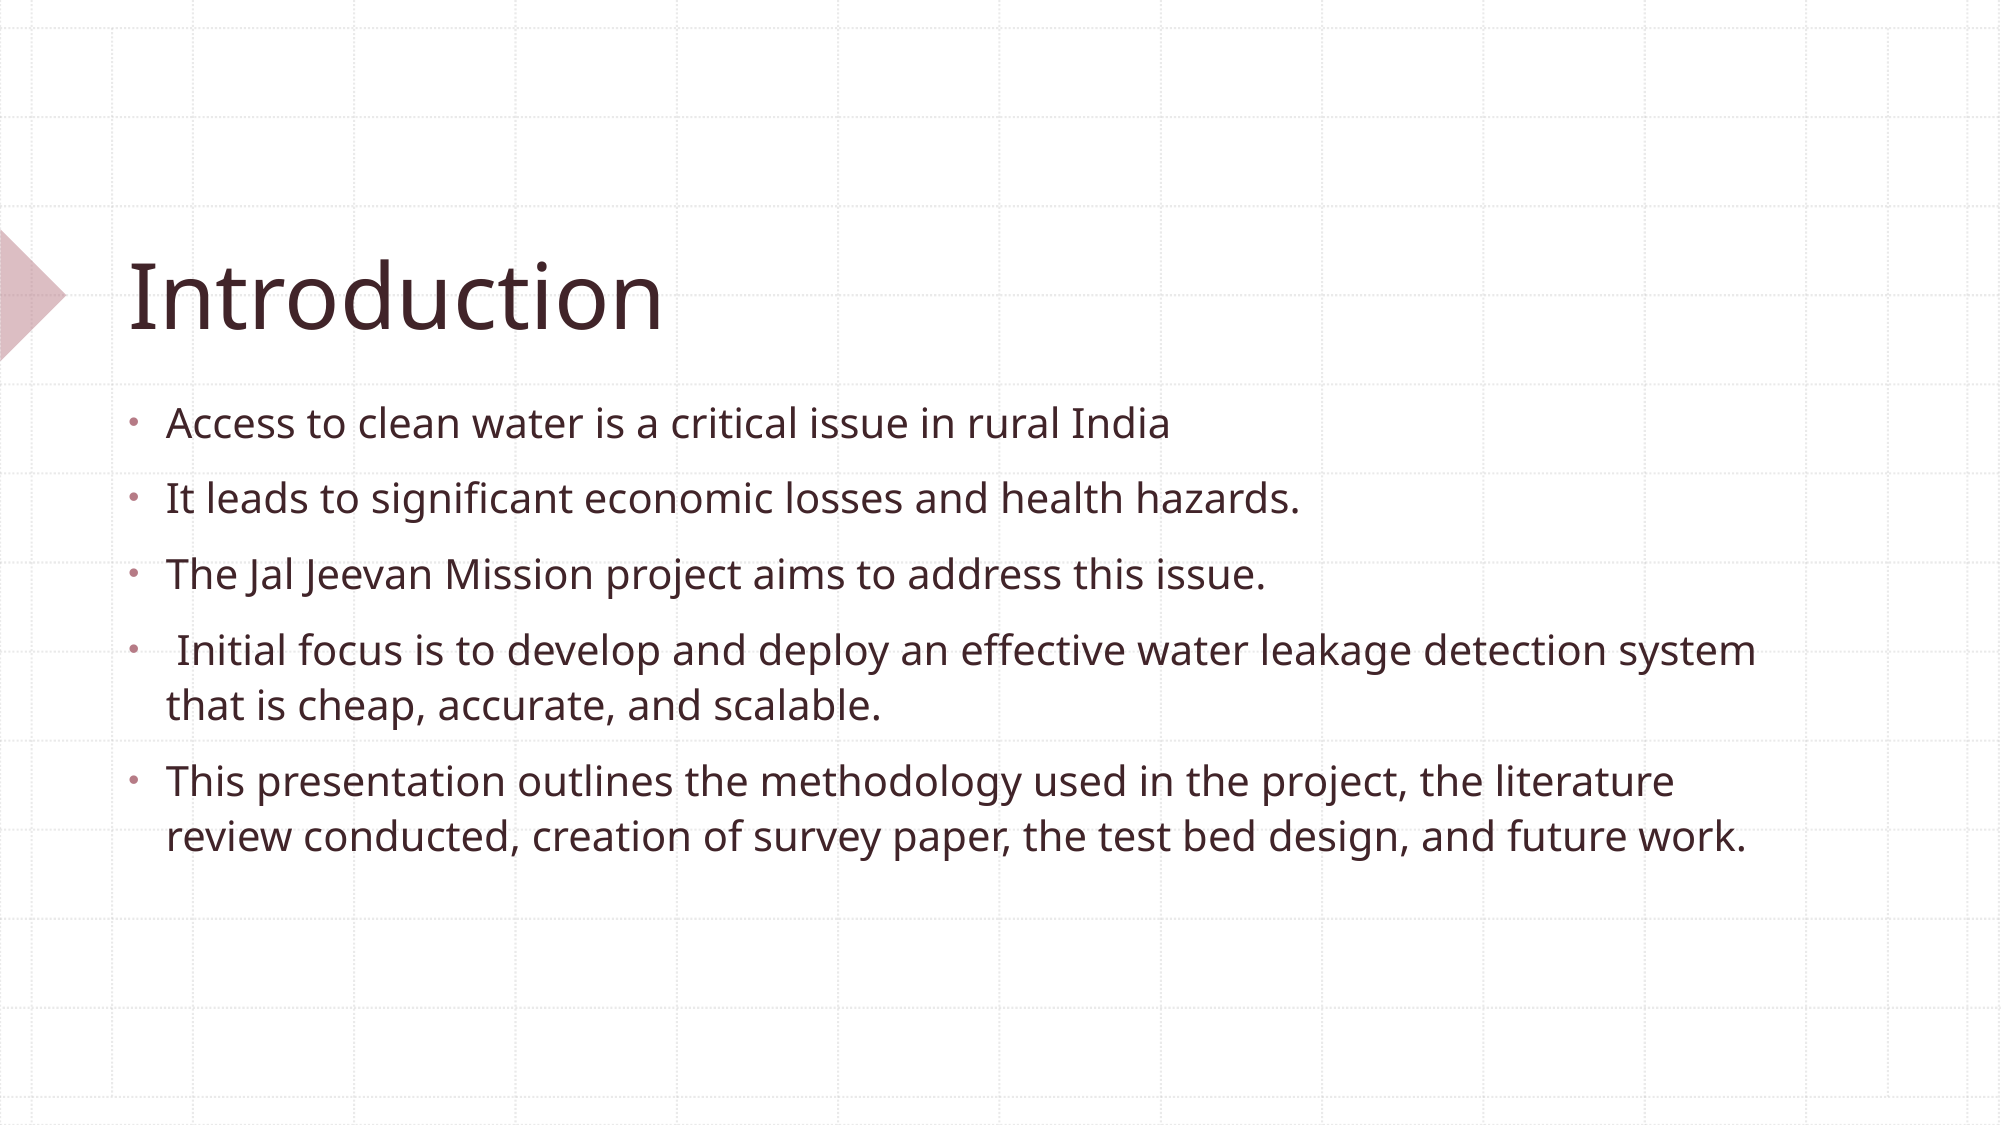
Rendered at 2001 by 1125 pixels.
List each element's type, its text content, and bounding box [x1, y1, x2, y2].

list Access to clean water is a critical issue in rural India It leads to significant economic losses and health hazards. The Jal Jeevan Mission project aims to address this issue. Initial focus is to develop and deploy an effective water leakage detection system that is cheap, accurate, and scalable. This presentation outlines the methodology used in the project, the literature review conducted, creation of survey paper, the test bed design, and future work. [113, 383, 1808, 969]
title Introduction [113, 119, 1808, 356]
